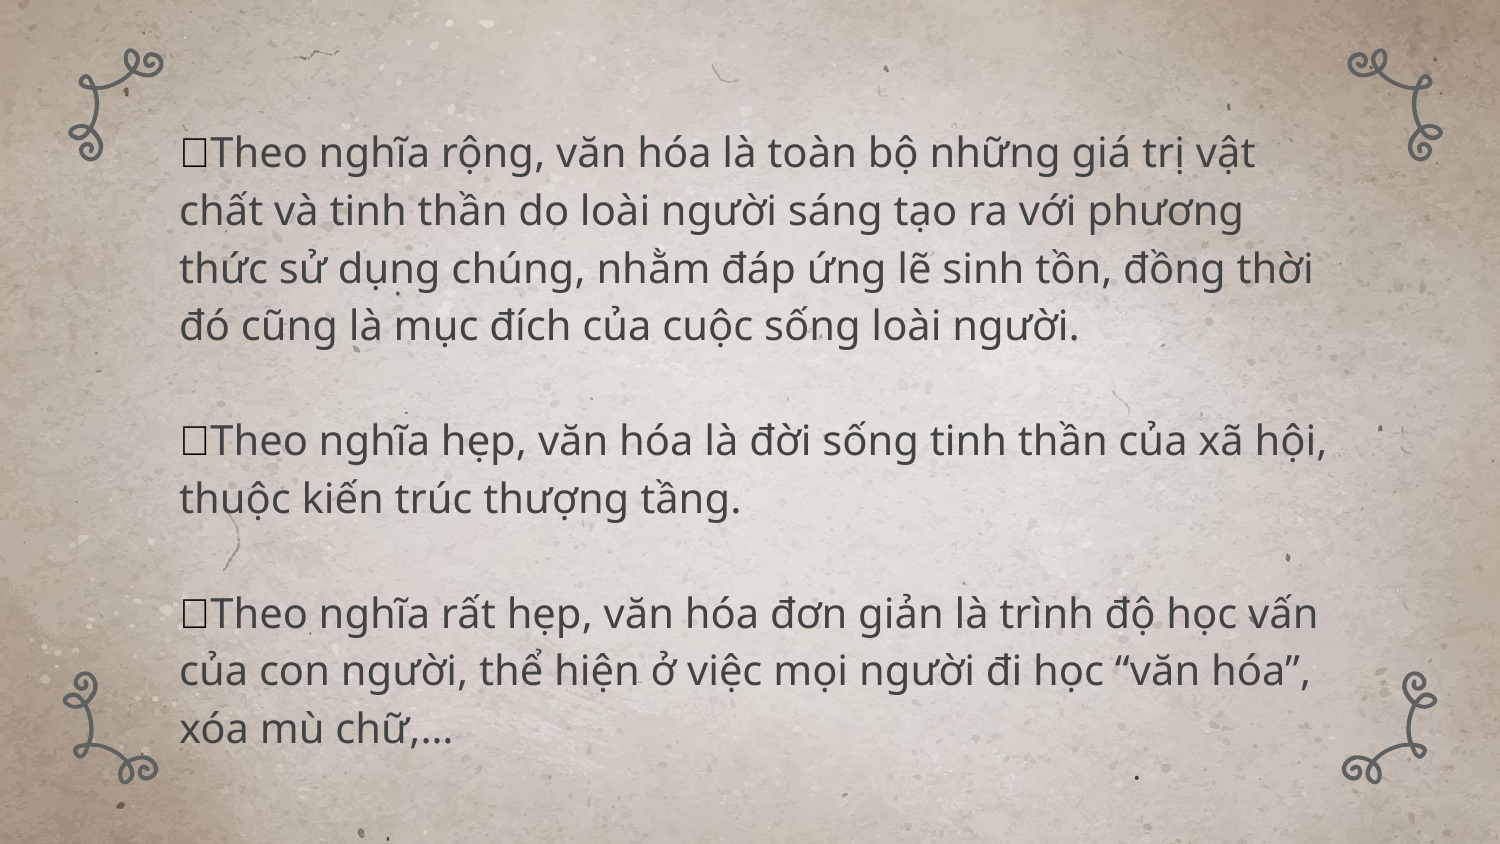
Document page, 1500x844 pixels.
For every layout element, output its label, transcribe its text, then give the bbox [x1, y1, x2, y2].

list ✅Theo nghĩa rộng, văn hóa là toàn bộ những giá trị vật chất và tinh thần do loài người sáng tạo ra với phương thức sử dụng chúng, nhằm đáp ứng lẽ sinh tồn, đồng thời đó cũng là mục đích của cuộc sống loài người. ✅Theo nghĩa hẹp, văn hóa là đời sống tinh thần của xã hội, thuộc kiến trúc thượng tầng. ✅Theo nghĩa rất hẹp, văn hóa đơn giản là trình độ học vấn của con người, thể hiện ở việc mọi người đi học “văn hóa”, xóa mù chữ,… [147, 103, 1353, 750]
picture [0, 0, 1500, 844]
